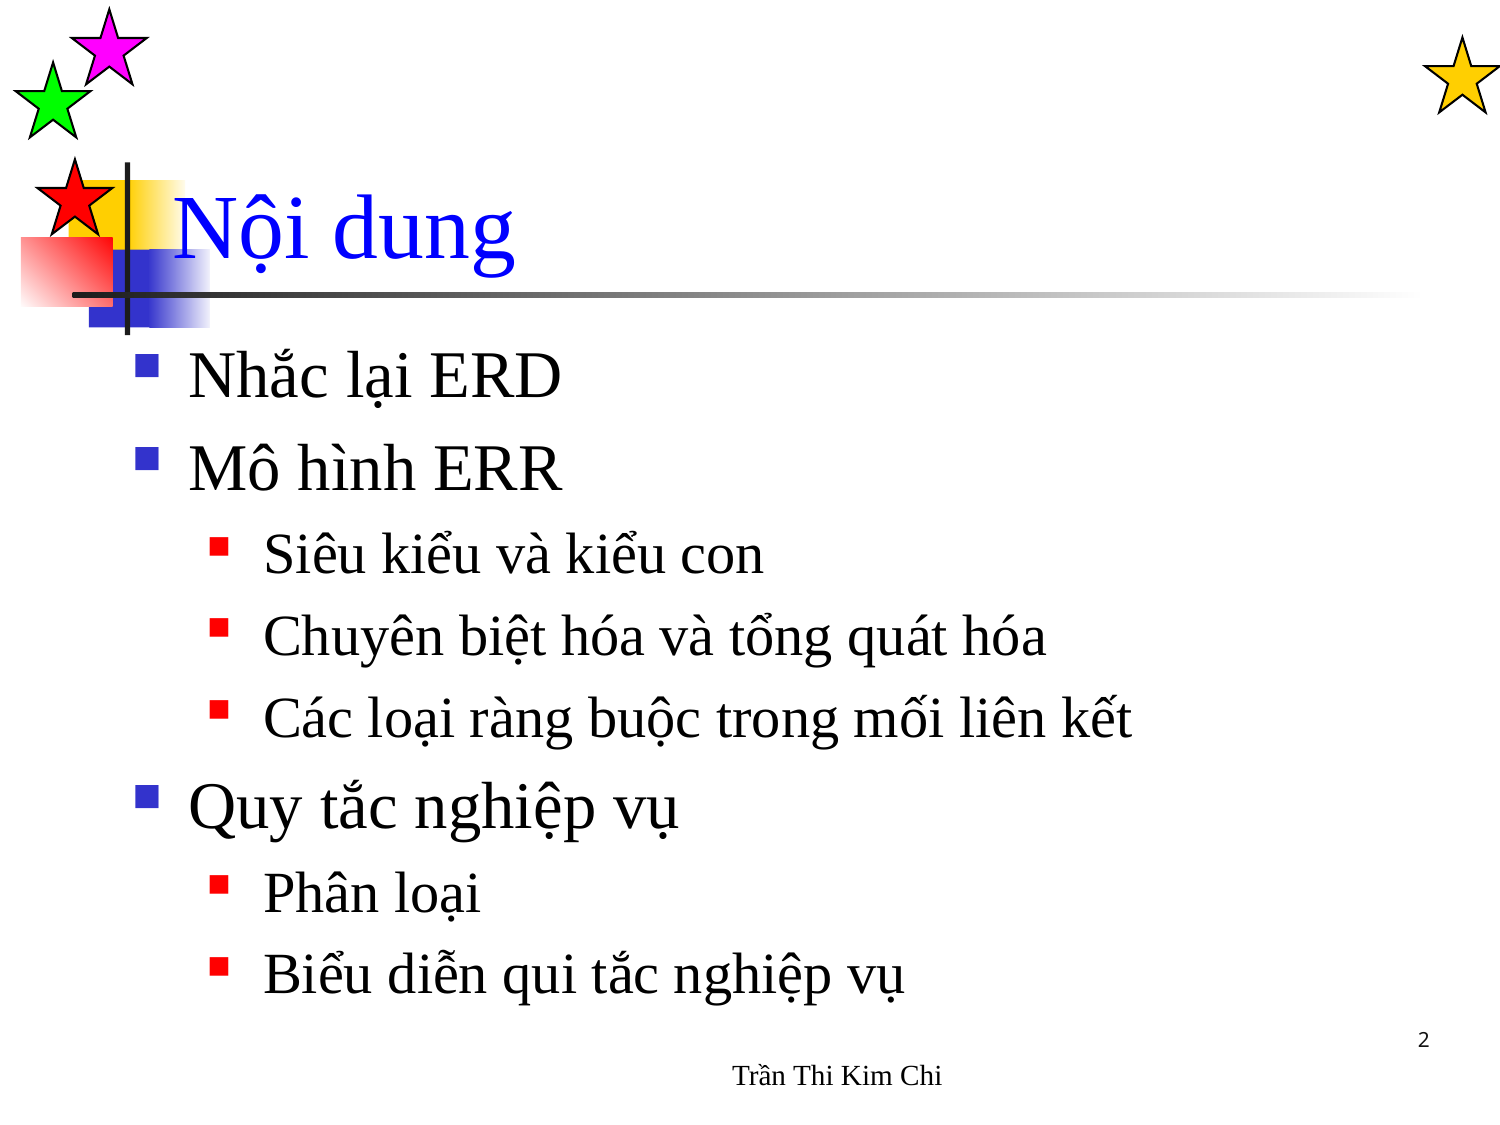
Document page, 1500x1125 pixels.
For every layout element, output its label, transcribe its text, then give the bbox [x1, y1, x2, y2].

footer Trần Thi Kim Chi [600, 1024, 1075, 1100]
title Nội dung [157, 112, 1500, 285]
text_box 2 [1369, 1002, 1445, 1063]
list Nhắc lại ERD Mô hình ERR Siêu kiểu và kiểu con Chuyên biệt hóa và tổng quát hóa Các loại ràng buộc trong mối liên kết Quy tắc nghiệp vụ Phân loại Biểu diễn qui tắc nghiệp vụ [102, 315, 1445, 1003]
